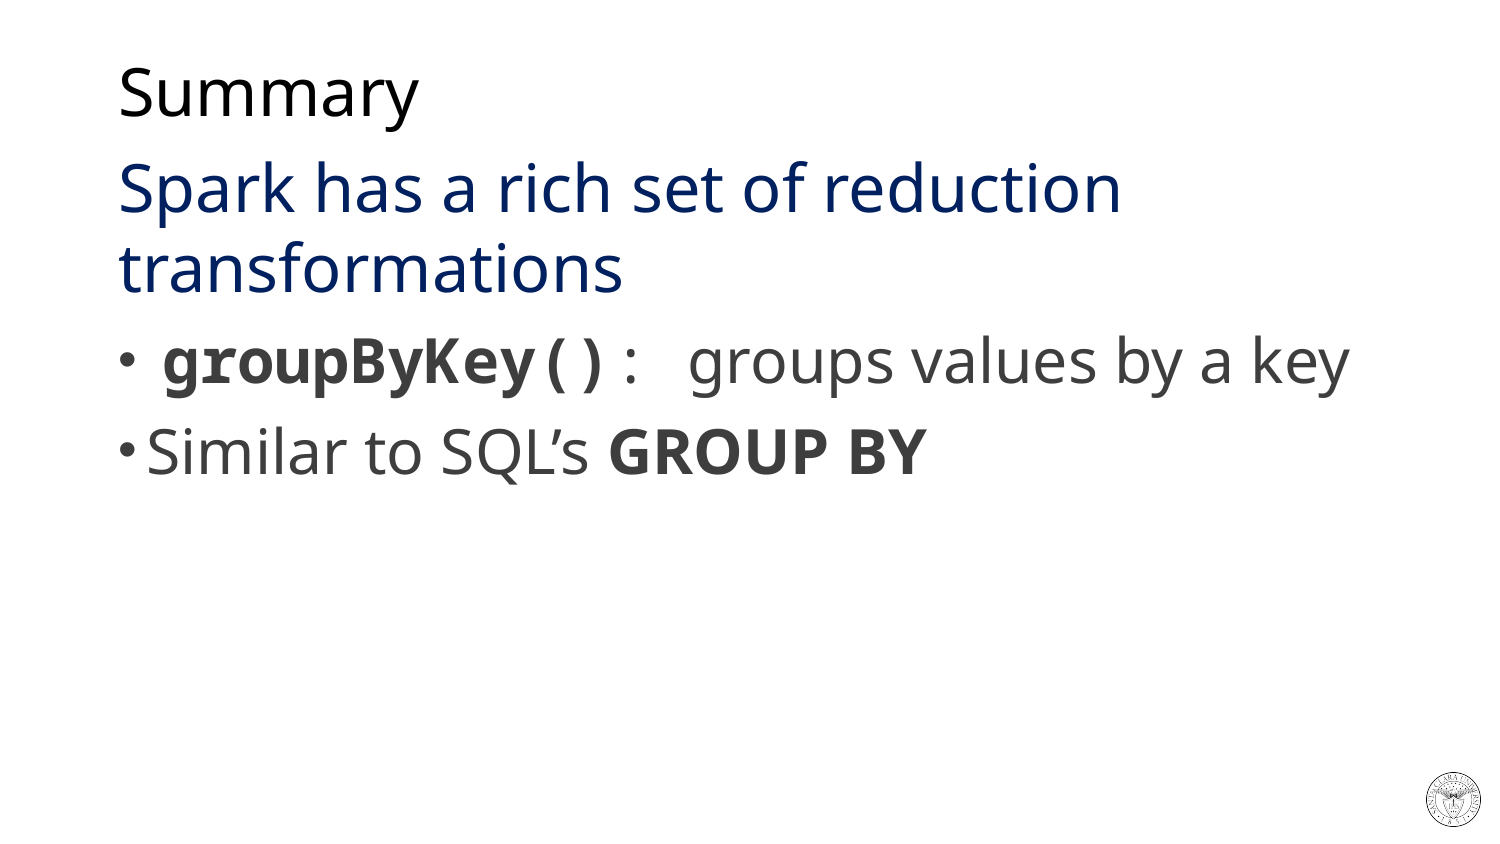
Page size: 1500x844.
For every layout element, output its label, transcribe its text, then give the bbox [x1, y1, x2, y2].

picture [1426, 772, 1481, 827]
title Summary [103, 44, 1397, 138]
list Spark has a rich set of reduction transformations groupByKey(): groups values by a key Similar to SQL’s GROUP BY [103, 138, 1425, 760]
